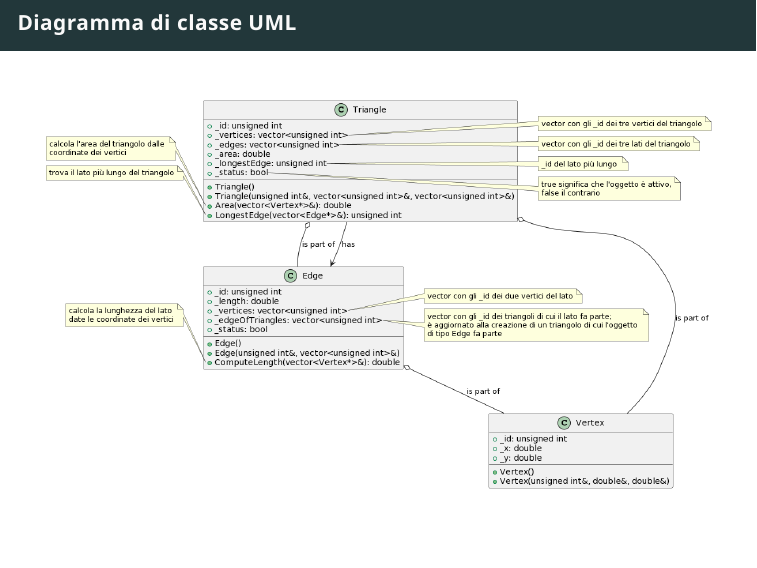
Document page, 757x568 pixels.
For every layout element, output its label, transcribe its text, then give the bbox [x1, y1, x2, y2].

picture [41, 96, 715, 492]
text_box Diagramma di classe UML [15, 7, 428, 35]
